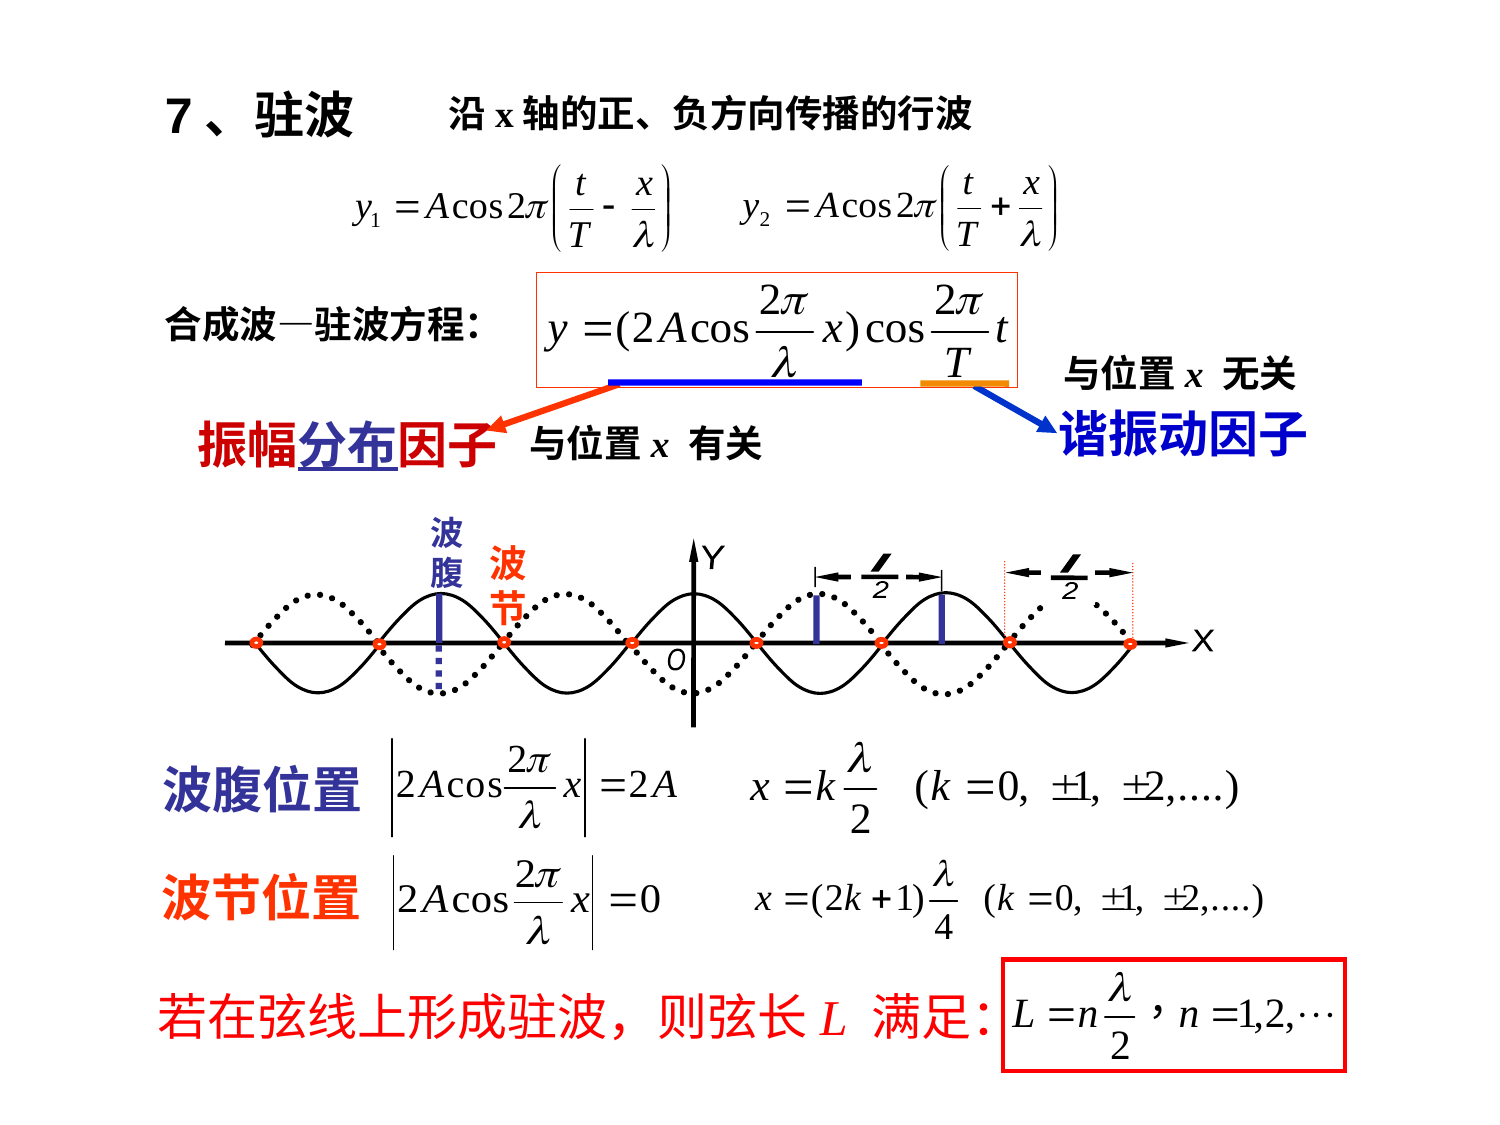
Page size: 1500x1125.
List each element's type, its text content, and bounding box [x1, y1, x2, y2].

text_box 与位置x 有关 [514, 412, 778, 473]
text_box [737, 162, 1063, 255]
text_box 波腹位置 [147, 751, 378, 827]
text_box 7、驻波 [149, 75, 613, 151]
text_box [486, 420, 514, 433]
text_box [389, 852, 663, 954]
text_box 谐振动因子 [1029, 394, 1337, 470]
text_box 沿x轴的正、负方向传播的行波 [433, 83, 1122, 143]
text_box 若在弦线上形成驻波，则弦长L 满足： [143, 977, 999, 1053]
text_box [991, 396, 1058, 434]
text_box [383, 728, 686, 845]
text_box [746, 848, 1269, 949]
text_box 波节位置 [147, 858, 384, 934]
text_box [224, 504, 1218, 728]
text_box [535, 271, 1019, 388]
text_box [1004, 961, 1344, 1070]
text_box 合成波—驻波方程： [149, 293, 530, 353]
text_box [349, 162, 676, 257]
text_box 与位置x 无关 [1048, 342, 1312, 403]
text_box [740, 728, 1242, 864]
text_box 振幅分布因子 [158, 406, 537, 481]
